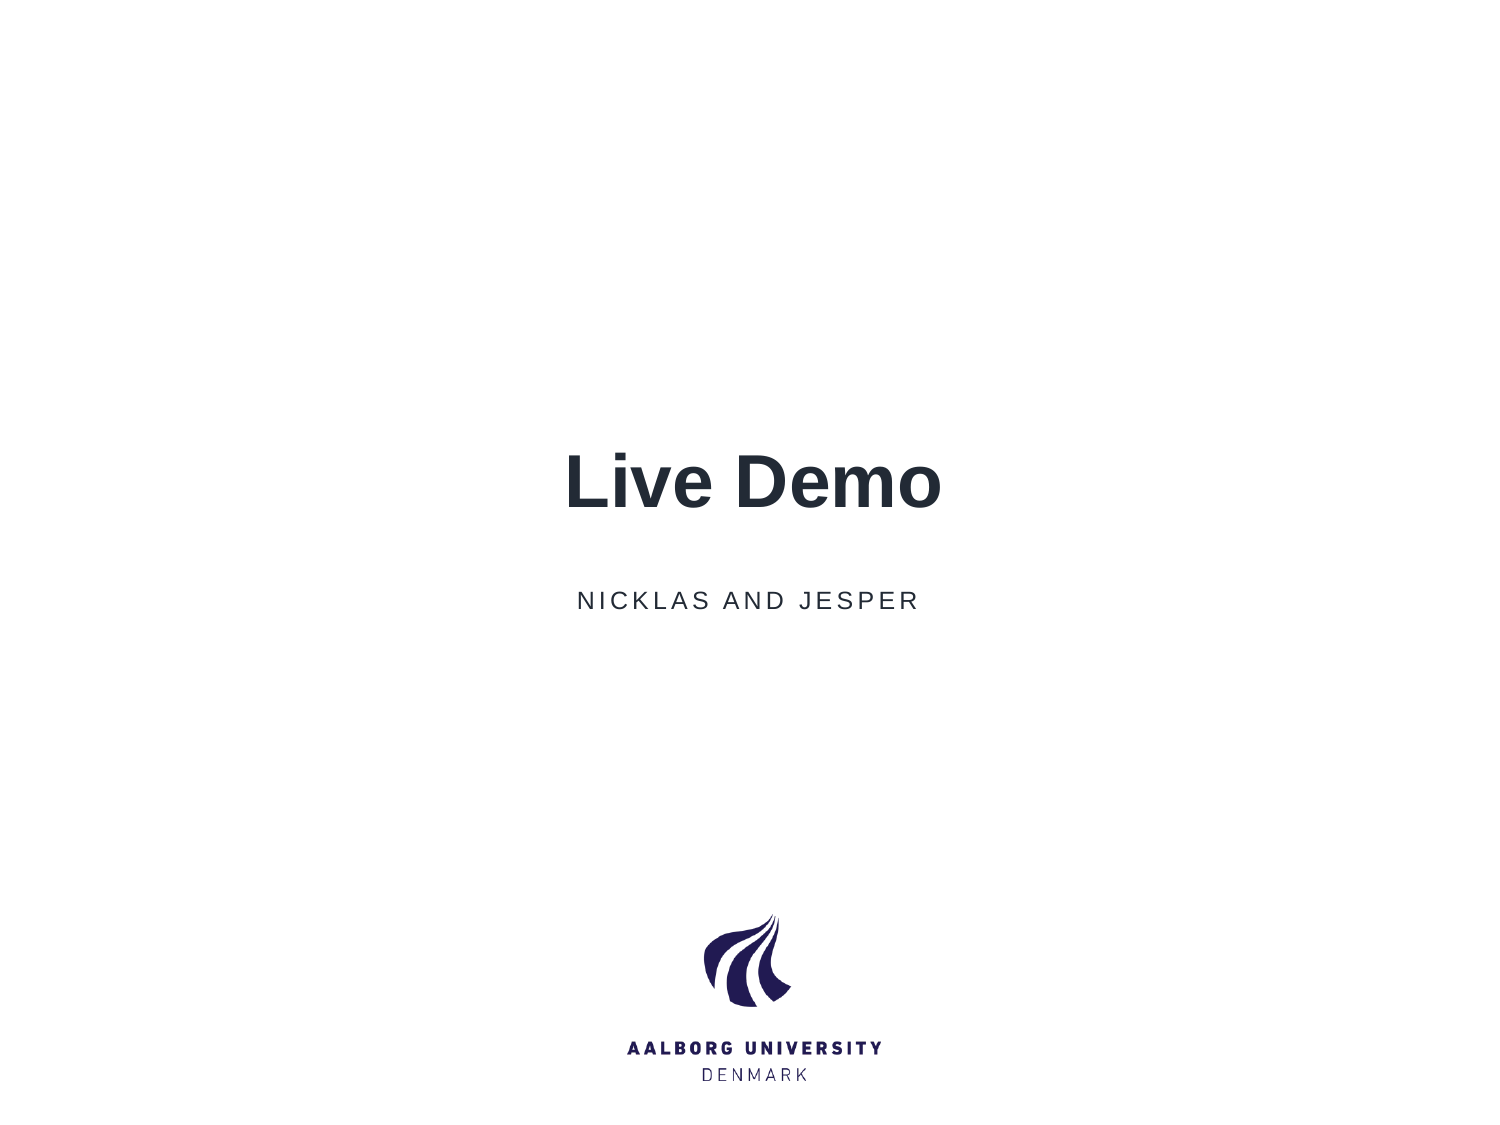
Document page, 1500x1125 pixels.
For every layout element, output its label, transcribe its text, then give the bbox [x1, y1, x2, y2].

picture [627, 914, 881, 1081]
text_box Nicklas and Jesper [374, 576, 1125, 622]
title Live Demo [299, 397, 1209, 565]
